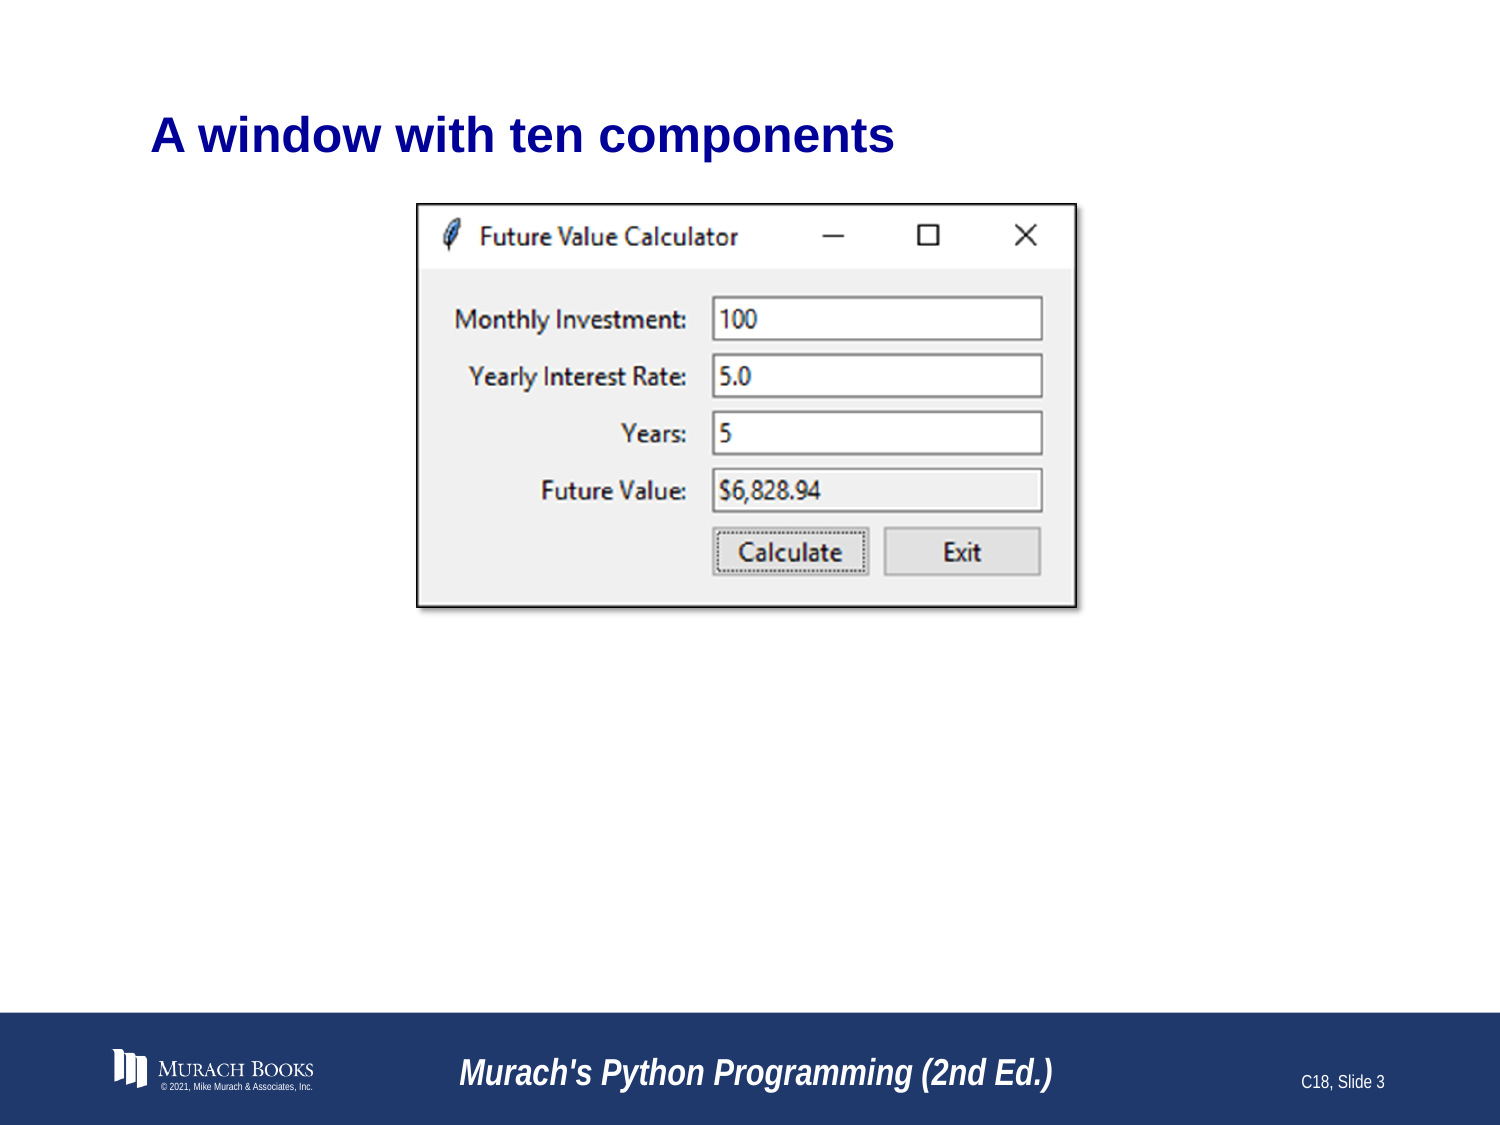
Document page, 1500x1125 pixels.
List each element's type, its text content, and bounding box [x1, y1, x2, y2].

title A window with ten components [150, 102, 1350, 164]
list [411, 199, 1089, 619]
slide_number Murach's Python Programming (2nd Ed.) [463, 1025, 1075, 1100]
slide_number C18, Slide 3 [1087, 1025, 1400, 1100]
footer © 2021, Mike Murach & Associates, Inc. [12, 1025, 463, 1100]
